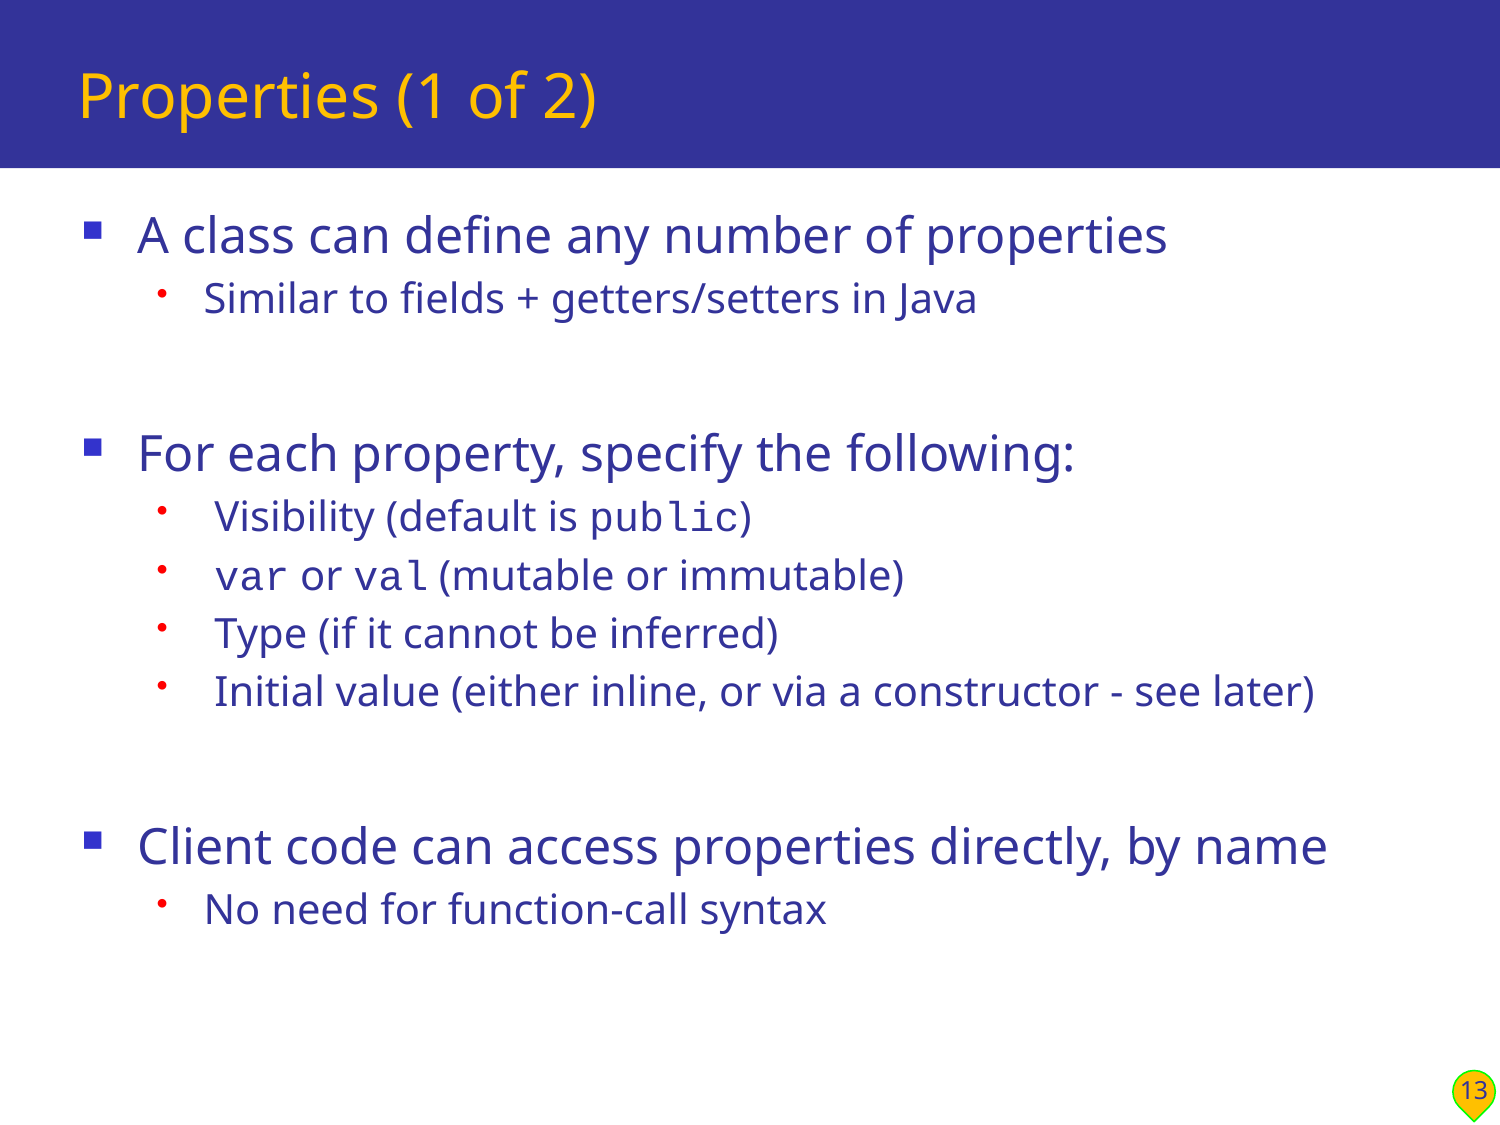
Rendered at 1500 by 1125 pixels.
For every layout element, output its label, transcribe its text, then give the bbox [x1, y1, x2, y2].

list A class can define any number of properties Similar to fields + getters/setters in Java For each property, specify the following: Visibility (default is public) var or val (mutable or immutable) Type (if it cannot be inferred) Initial value (either inline, or via a constructor - see later) Client code can access properties directly, by name No need for function-call syntax [66, 196, 1460, 1007]
title Properties (1 of 2) [61, 24, 1465, 139]
footer 13 [1431, 1040, 1500, 1117]
